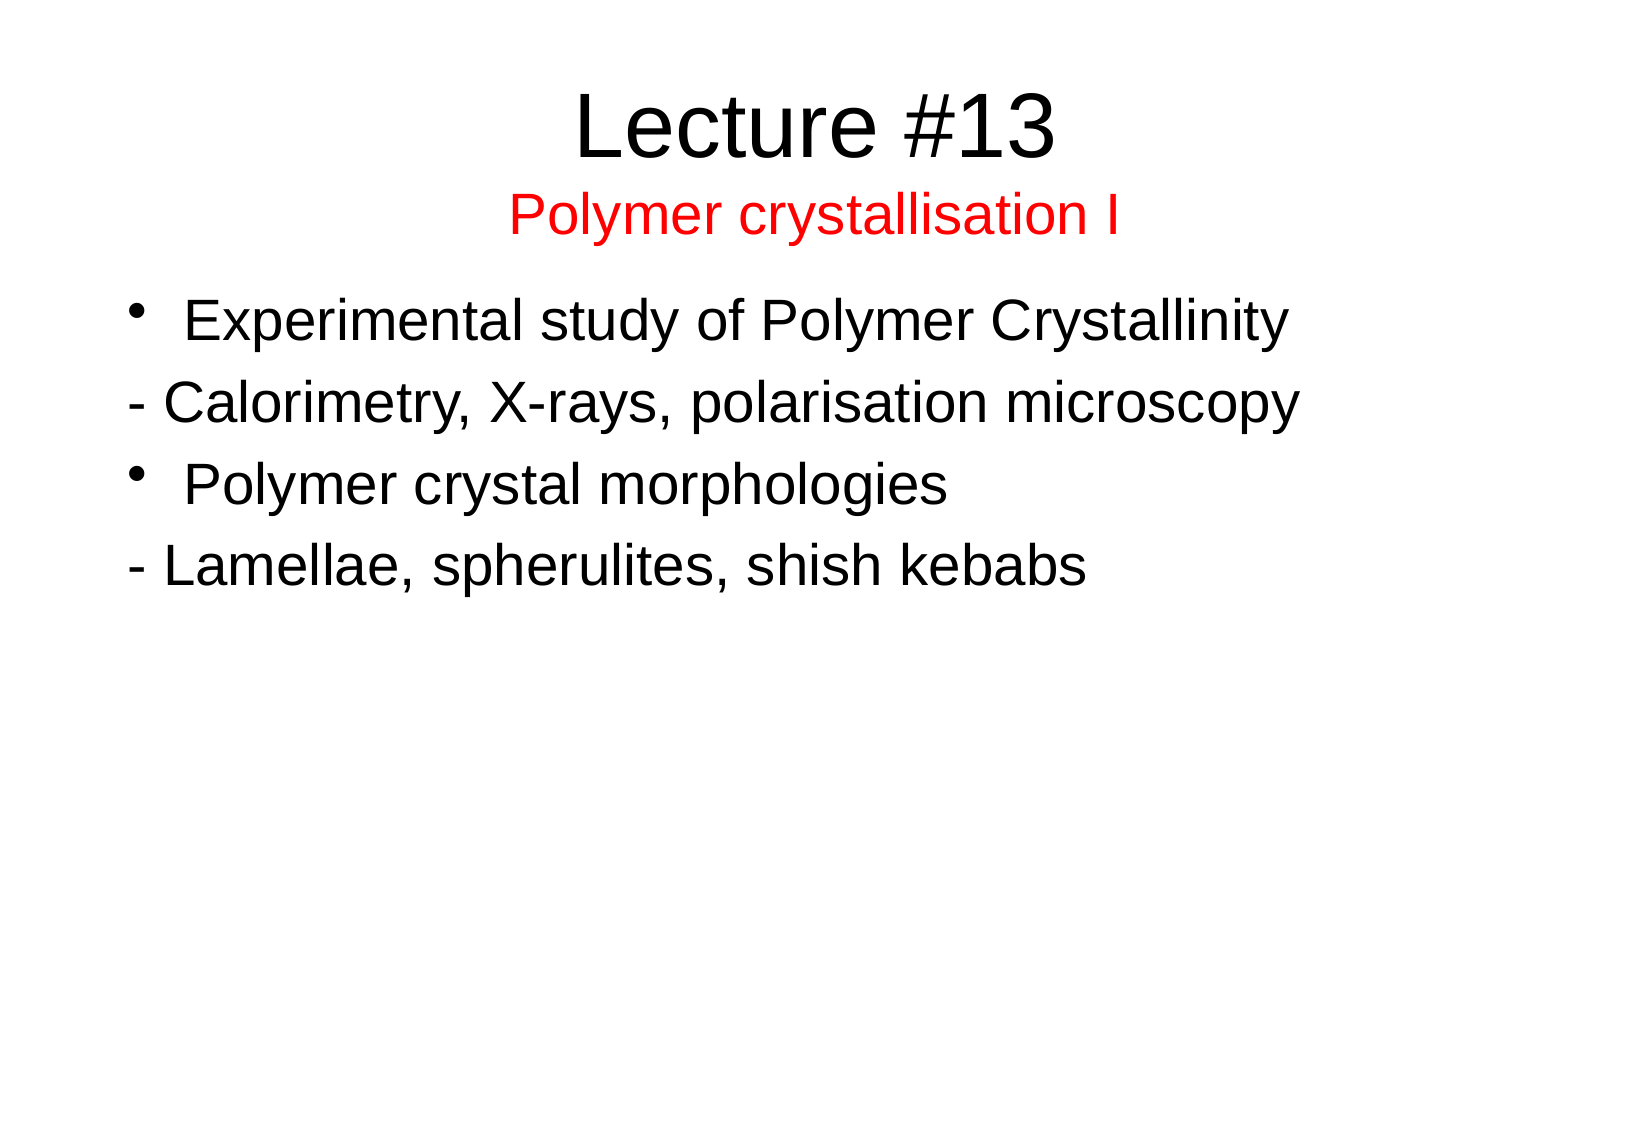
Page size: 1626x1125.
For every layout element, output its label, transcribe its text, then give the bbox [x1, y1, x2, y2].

list Experimental study of Polymer Crystallinity - Calorimetry, X-rays, polarisation microscopy Polymer crystal morphologies - Lamellae, spherulites, shish kebabs [112, 274, 1491, 926]
title Lecture #13 Polymer crystallisation I [124, 62, 1507, 251]
